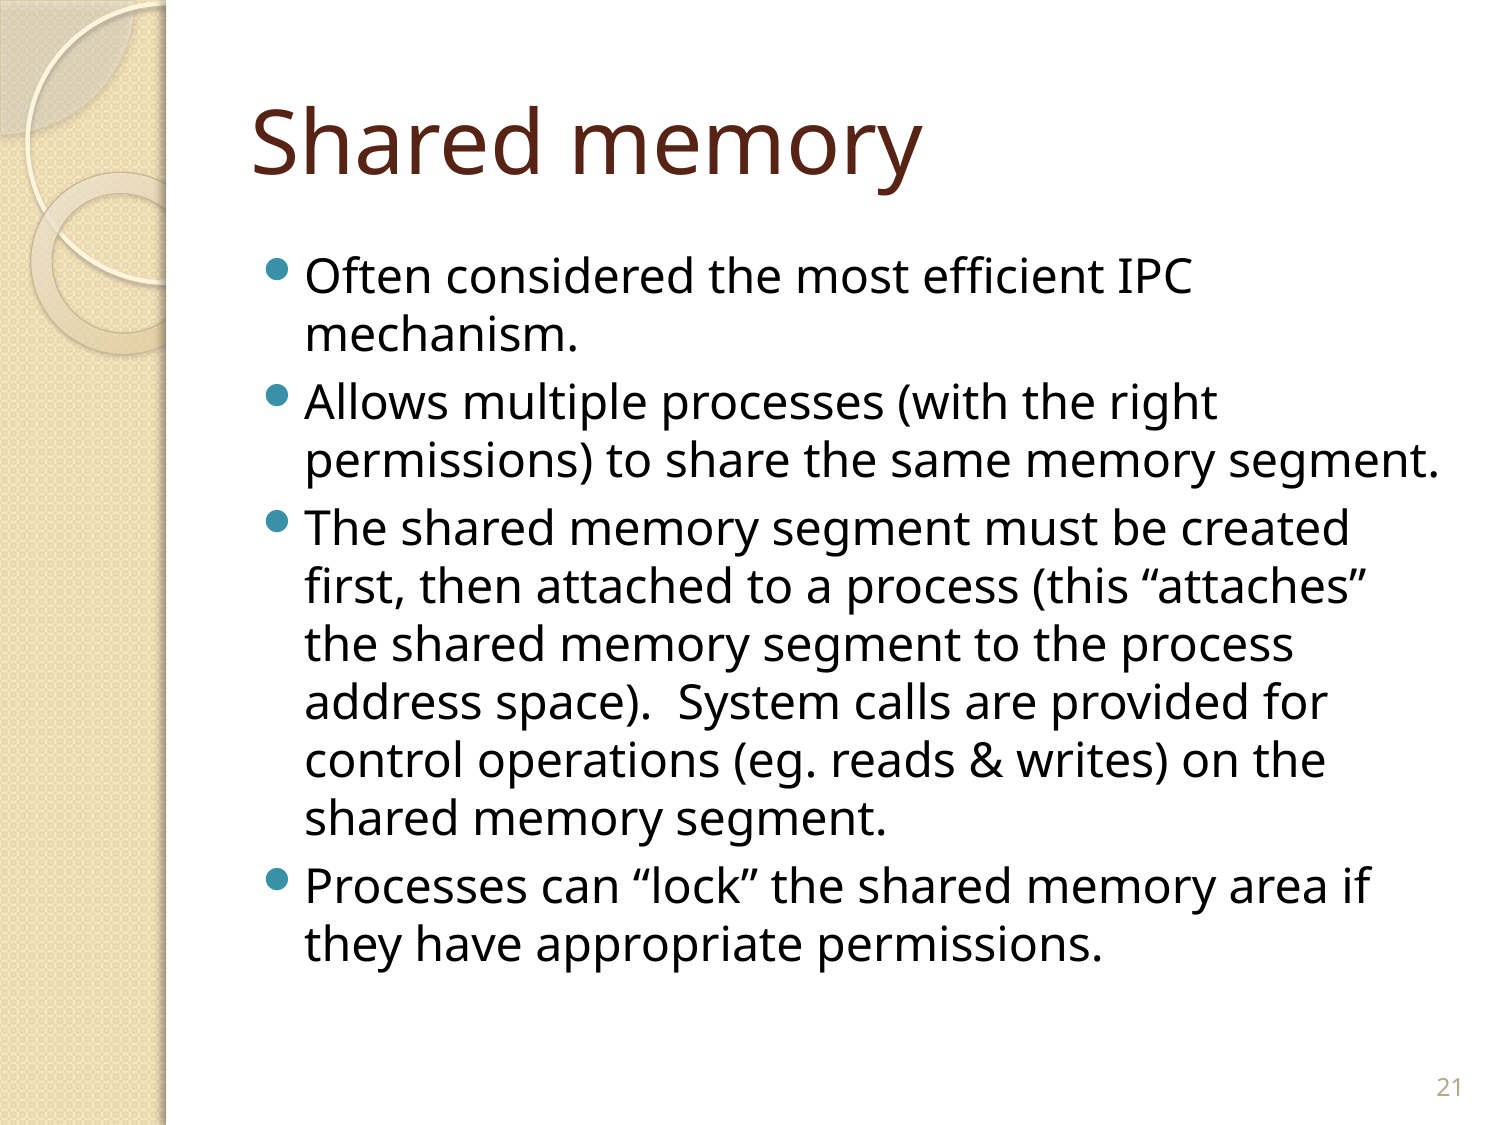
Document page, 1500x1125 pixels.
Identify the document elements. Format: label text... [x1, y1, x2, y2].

slide_number 21 [1413, 1034, 1488, 1113]
list Often considered the most efficient IPC mechanism. Allows multiple processes (with the right permissions) to share the same memory segment. The shared memory segment must be created first, then attached to a process (this “attaches” the shared memory segment to the process address space). System calls are provided for control operations (eg. reads & writes) on the shared memory segment. Processes can “lock” the shared memory area if they have appropriate permissions. [235, 237, 1466, 1026]
title Shared memory [235, 45, 1466, 233]
